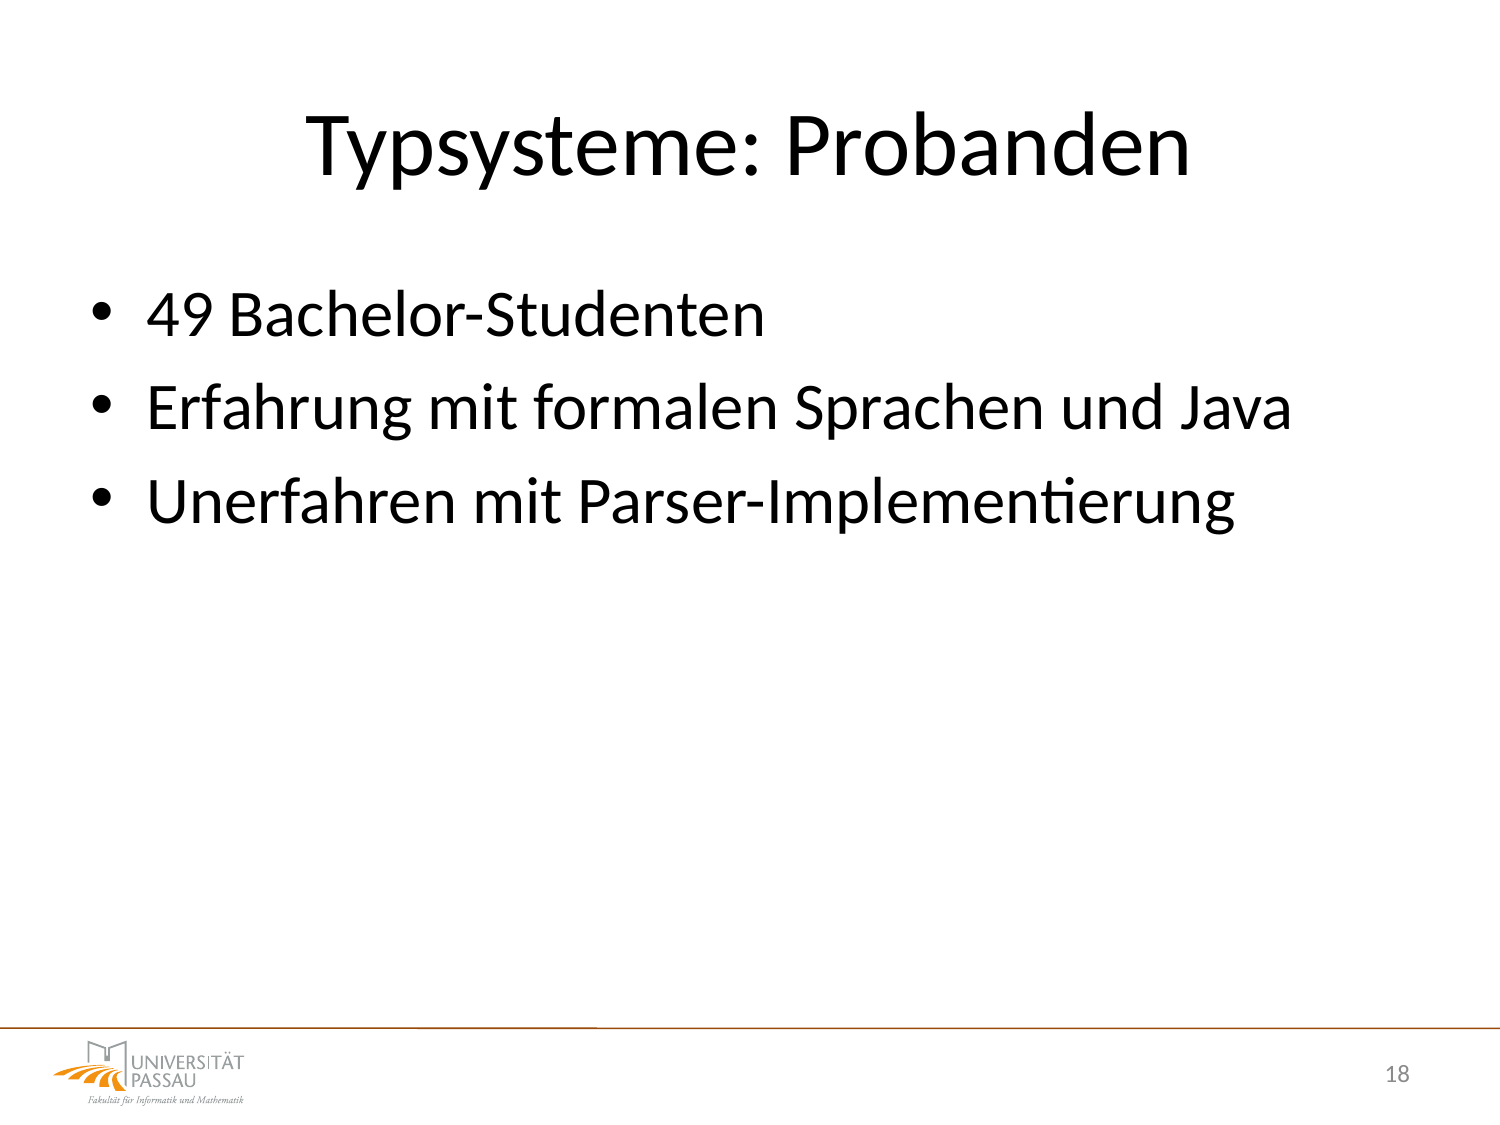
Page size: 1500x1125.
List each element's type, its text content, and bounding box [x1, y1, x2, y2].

title Typsysteme: Probanden [75, 45, 1425, 233]
list 49 Bachelor-Studenten Erfahrung mit formalen Sprachen und Java Unerfahren mit Parser-Implementierung [75, 262, 1425, 1005]
slide_number 18 [1289, 1042, 1425, 1103]
